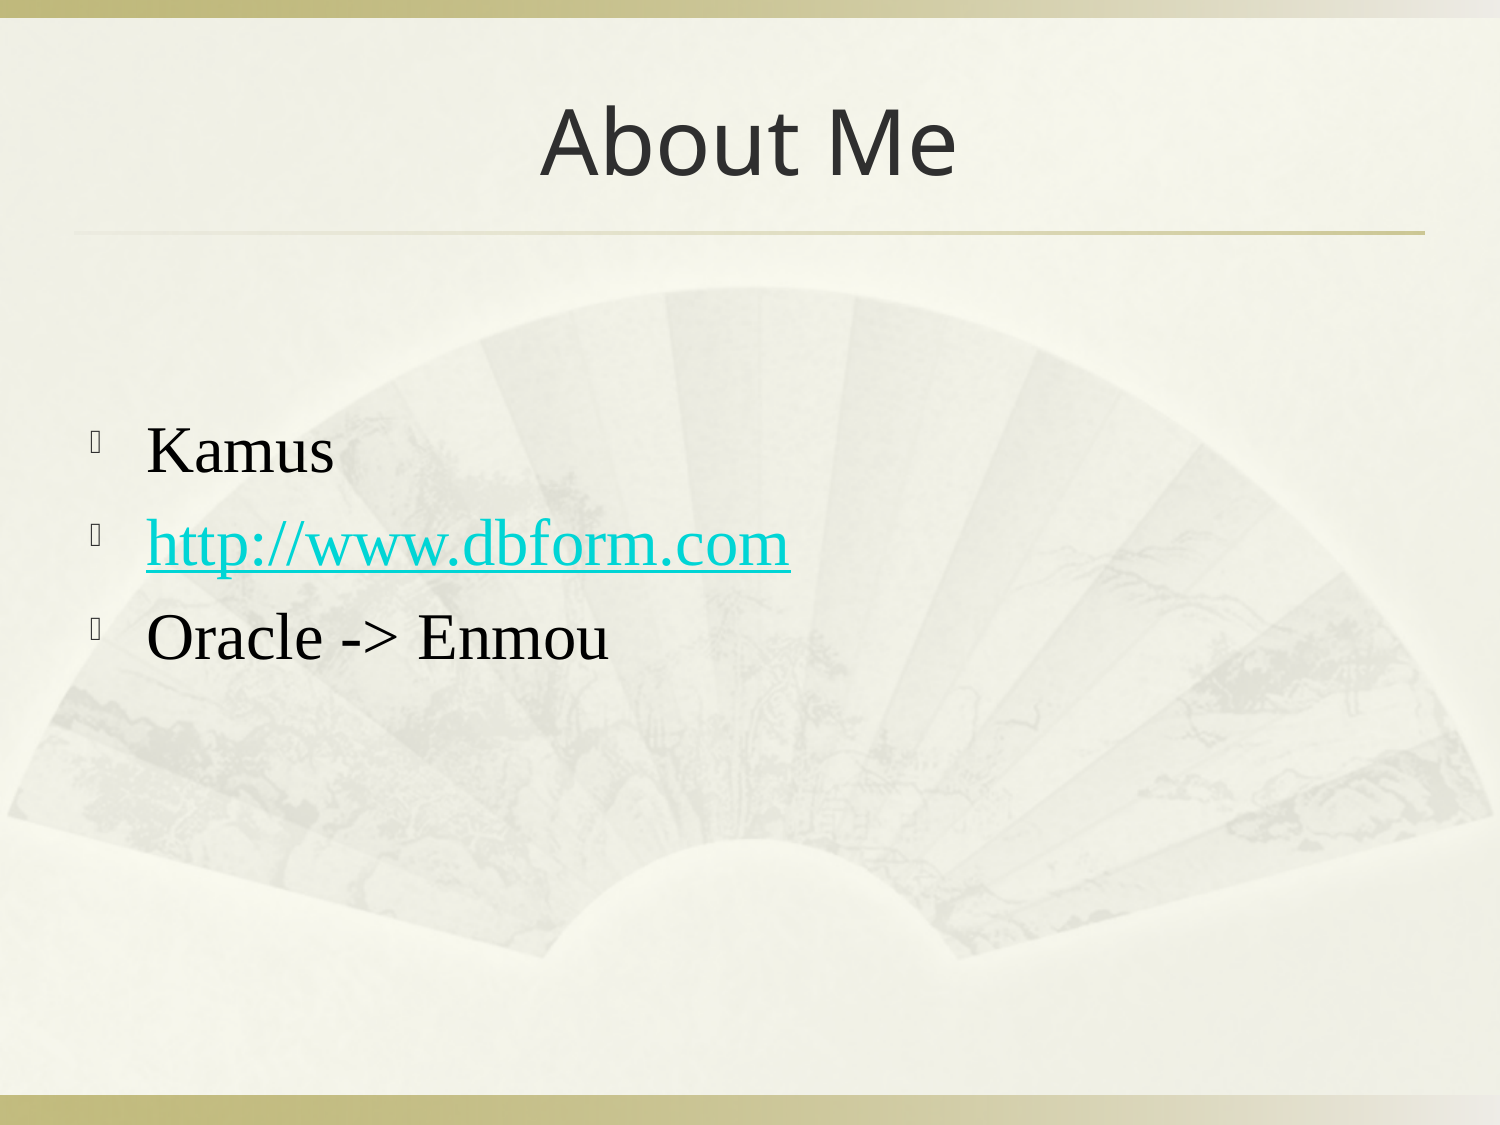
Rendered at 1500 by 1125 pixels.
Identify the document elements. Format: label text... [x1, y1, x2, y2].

title About Me [75, 45, 1425, 233]
list Kamus http://www.dbform.com Oracle -> Enmou [75, 398, 1425, 1032]
